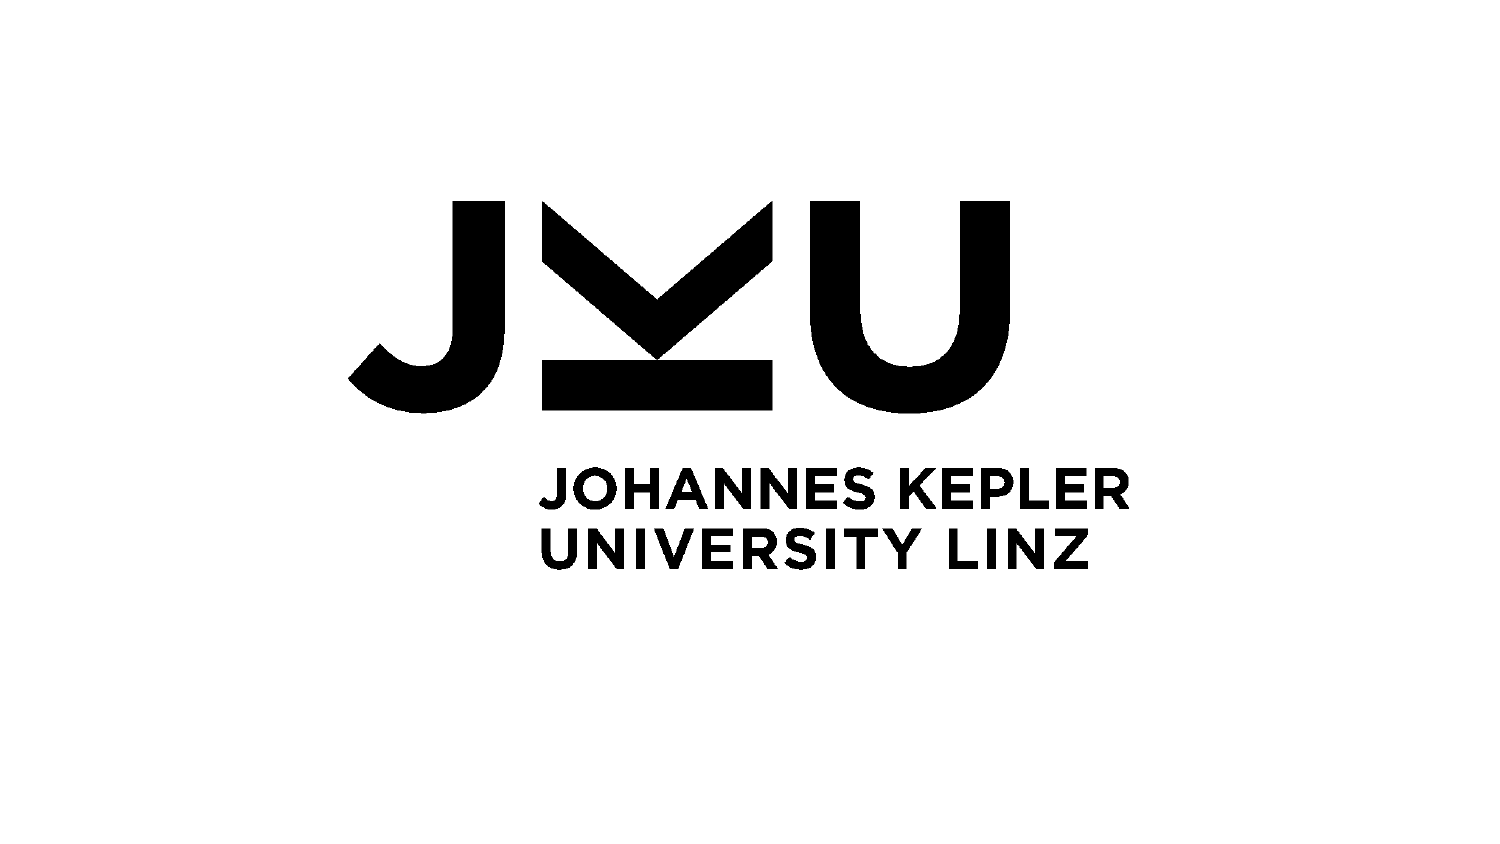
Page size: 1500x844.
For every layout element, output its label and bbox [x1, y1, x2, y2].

picture [337, 193, 1213, 814]
